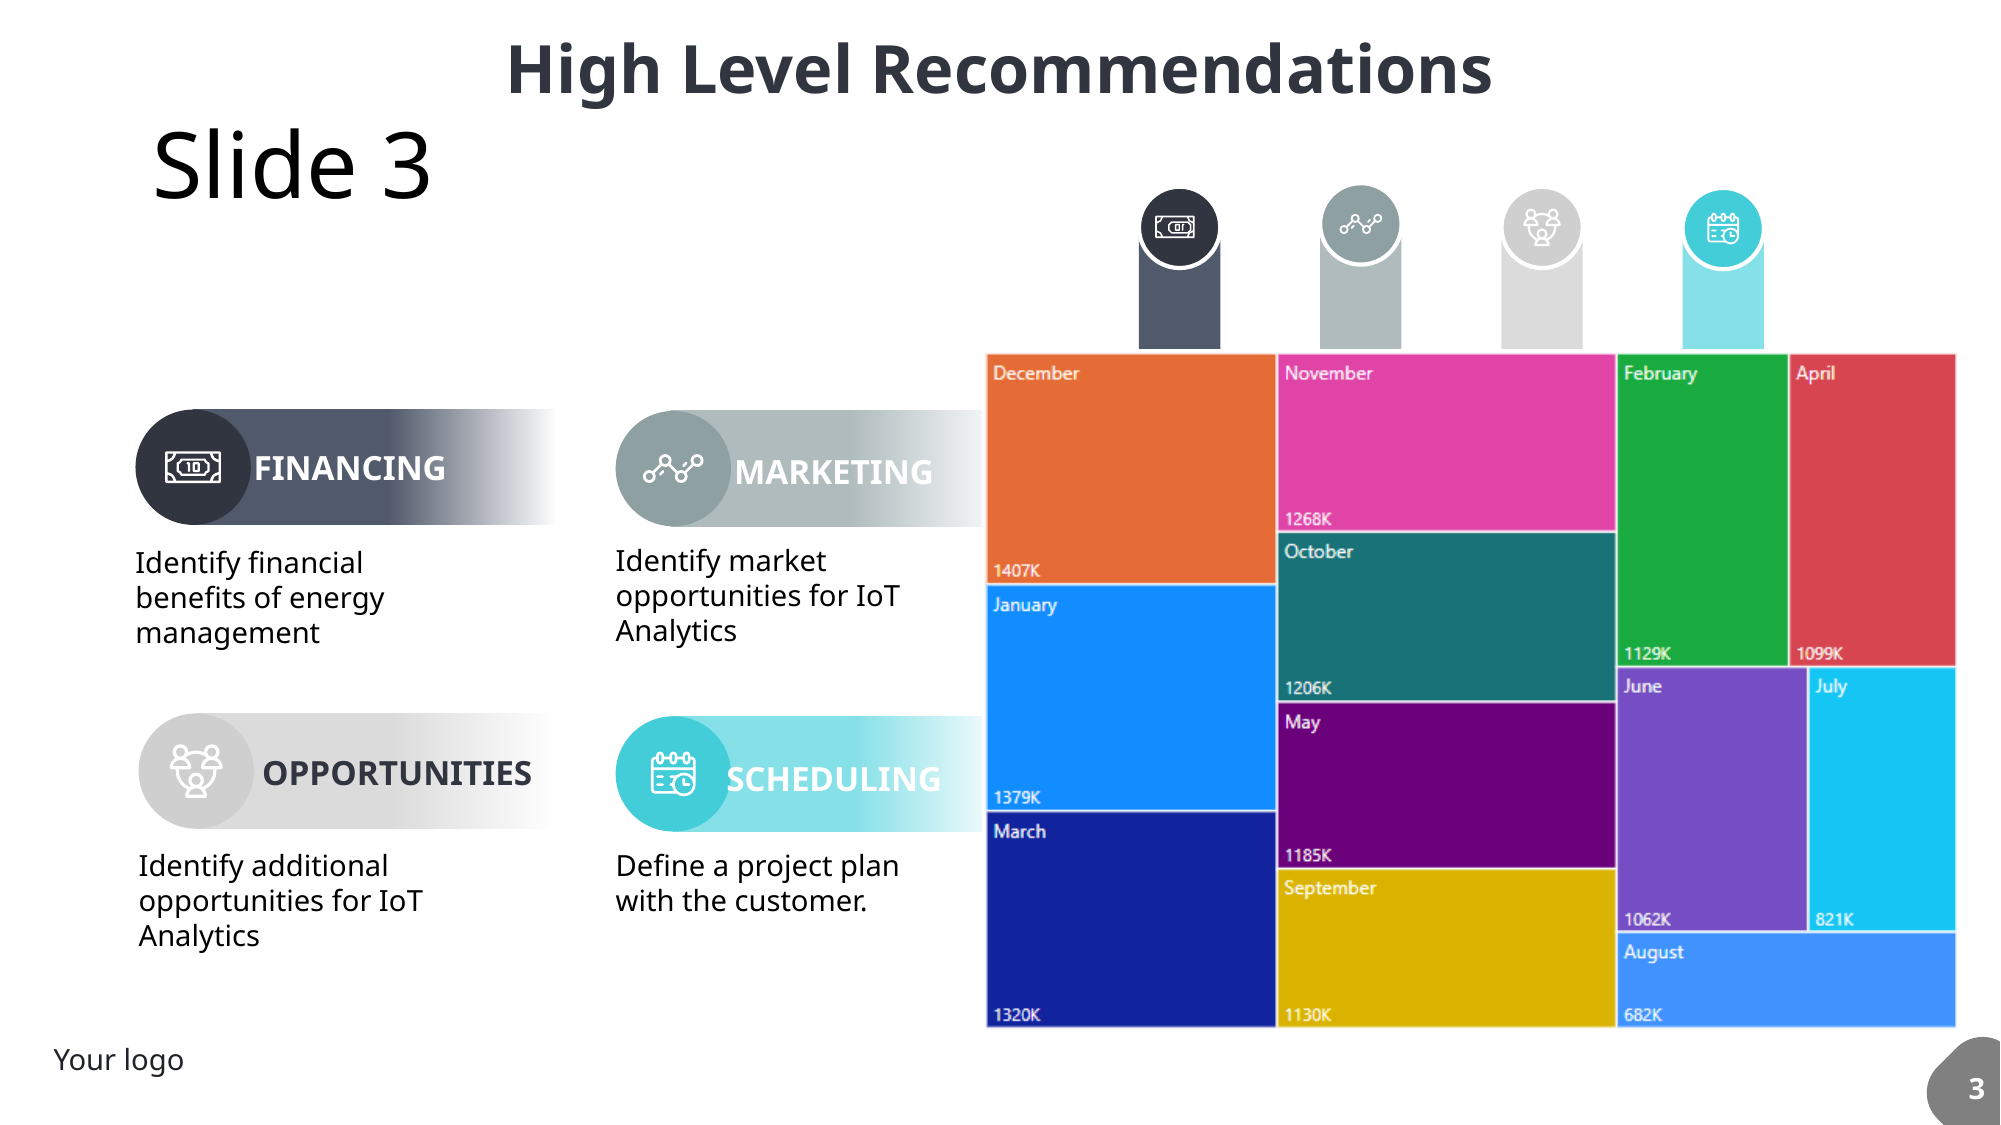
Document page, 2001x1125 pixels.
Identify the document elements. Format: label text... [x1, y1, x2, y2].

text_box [1501, 186, 1583, 269]
text_box [1500, 278, 1584, 350]
text_box High Level Recommendations [505, 27, 1495, 59]
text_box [1320, 183, 1402, 265]
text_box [1682, 187, 1764, 270]
title Slide 3 [137, 59, 1863, 278]
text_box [1138, 186, 1221, 269]
text_box [1682, 278, 1765, 350]
text_box [1138, 278, 1221, 350]
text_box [135, 409, 981, 954]
text_box [1925, 1035, 2000, 1125]
text_box 3 [1953, 1063, 2000, 1113]
picture [981, 350, 1961, 1034]
text_box [1319, 278, 1402, 350]
text_box Your logo [53, 1040, 185, 1076]
